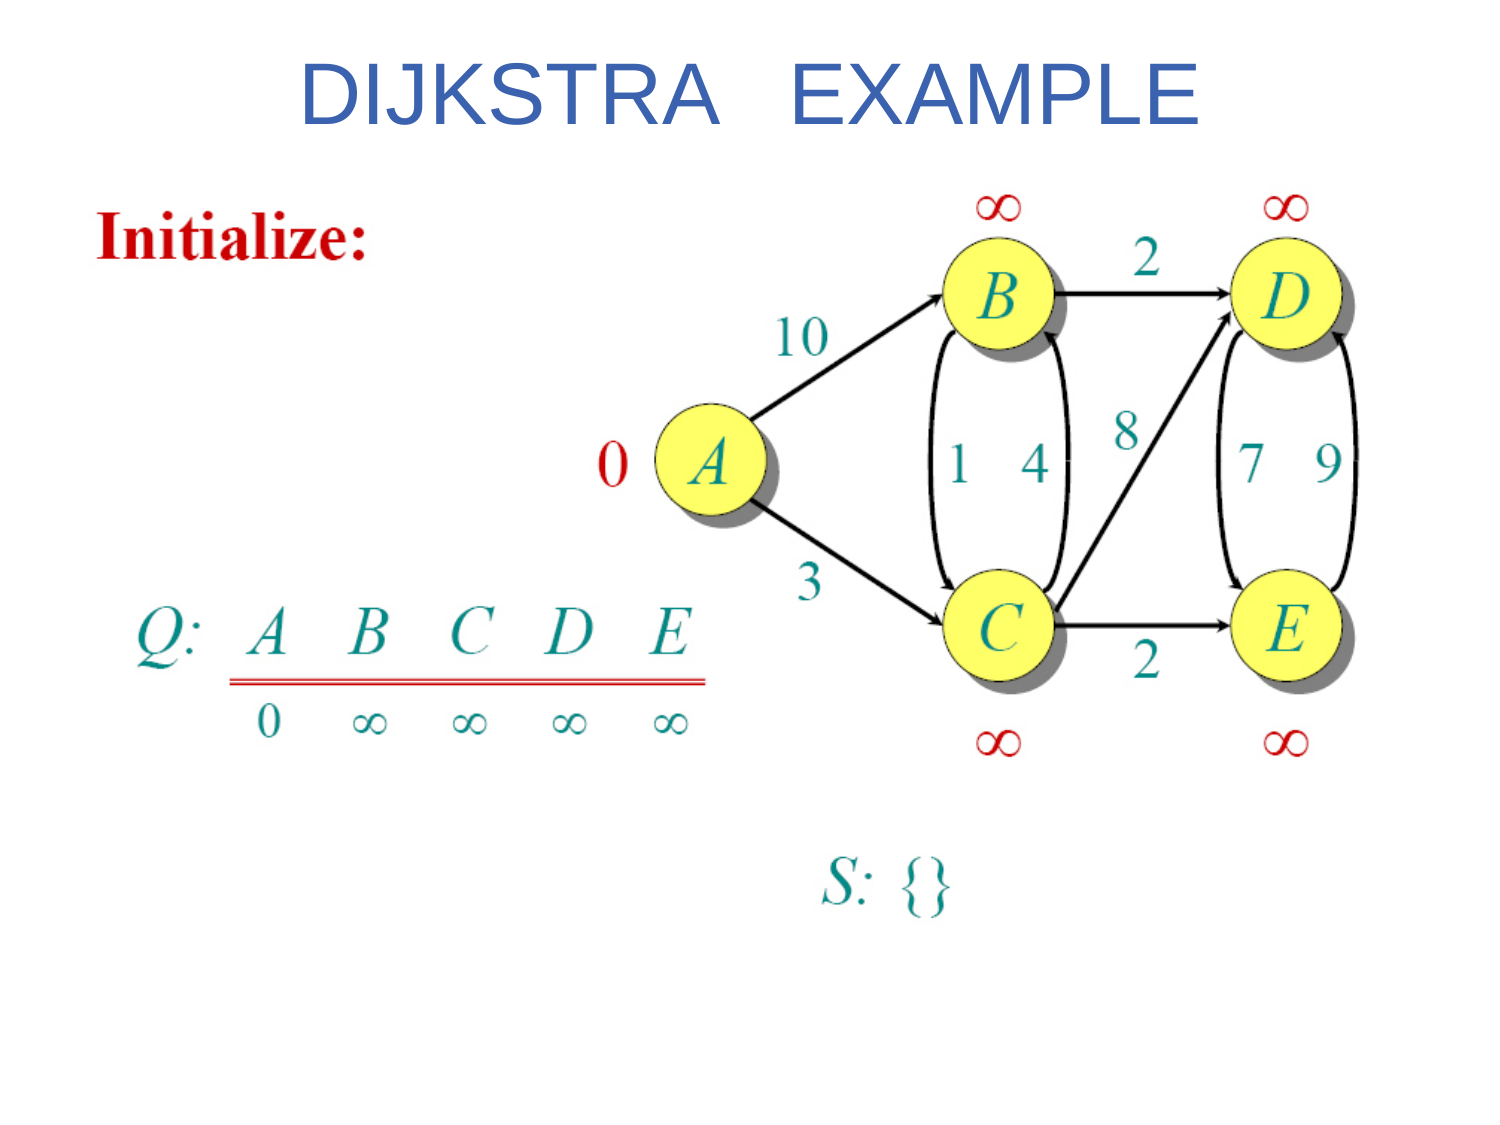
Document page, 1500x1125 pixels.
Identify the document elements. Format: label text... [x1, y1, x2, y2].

picture [74, 174, 1426, 946]
title DIJKSTRA EXAMPLE [36, 45, 1464, 180]
